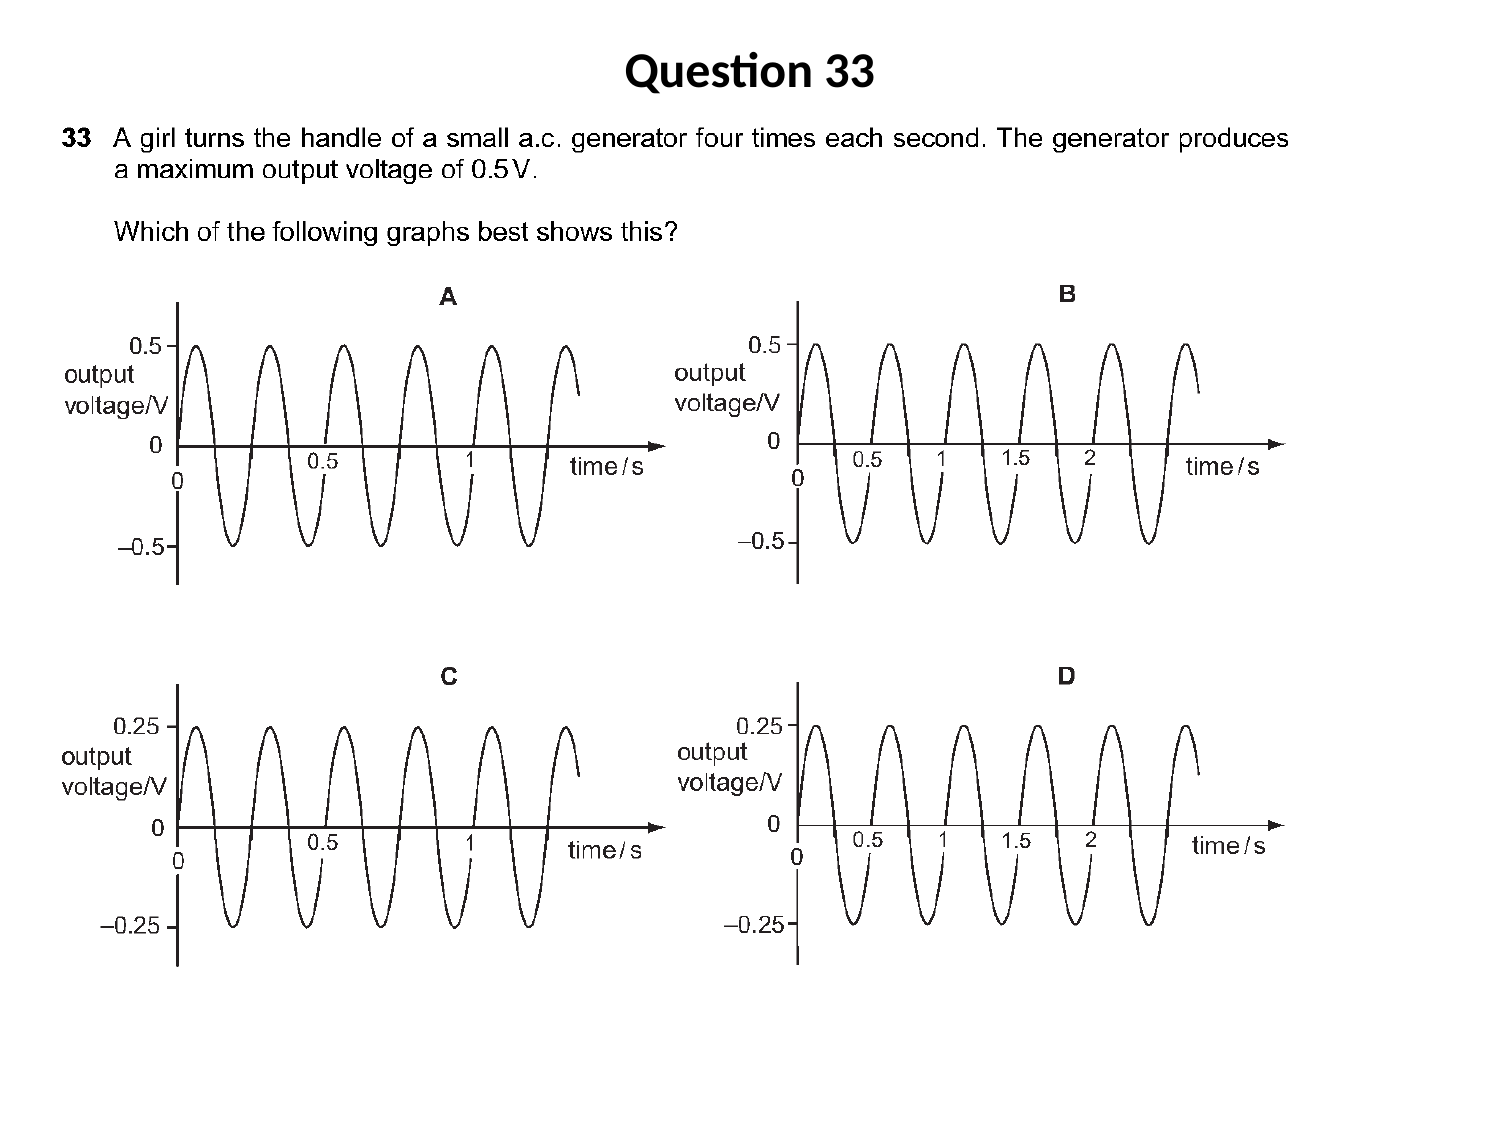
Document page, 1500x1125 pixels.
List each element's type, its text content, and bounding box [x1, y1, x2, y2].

picture [59, 119, 1411, 975]
text_box Question 33 [609, 29, 891, 105]
